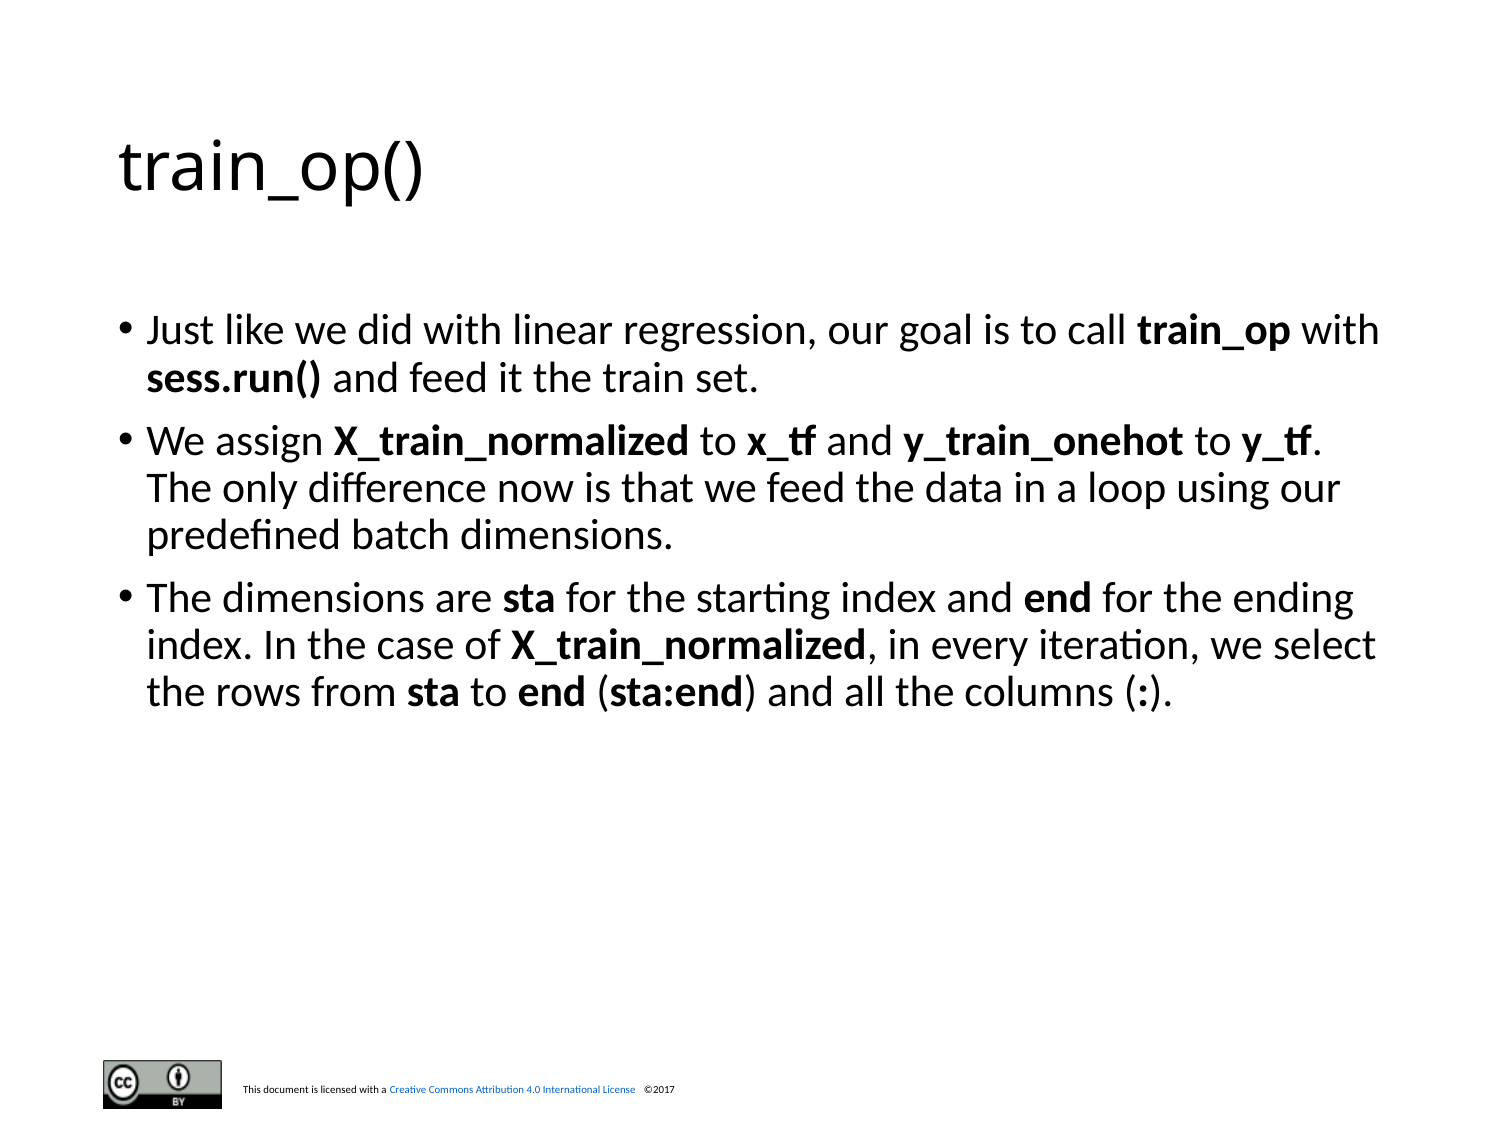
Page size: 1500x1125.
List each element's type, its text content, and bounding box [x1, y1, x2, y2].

title train_op() [103, 59, 1397, 278]
list Just like we did with linear regression, our goal is to call train_op with sess.run() and feed it the train set. We assign X_train_normalized to x_tf and y_train_onehot to y_tf. The only difference now is that we feed the data in a loop using our predefined batch dimensions. The dimensions are sta for the starting index and end for the ending index. In the case of X_train_normalized, in every iteration, we select the rows from sta to end (sta:end) and all the columns (:). [103, 299, 1397, 800]
picture [103, 1060, 222, 1109]
